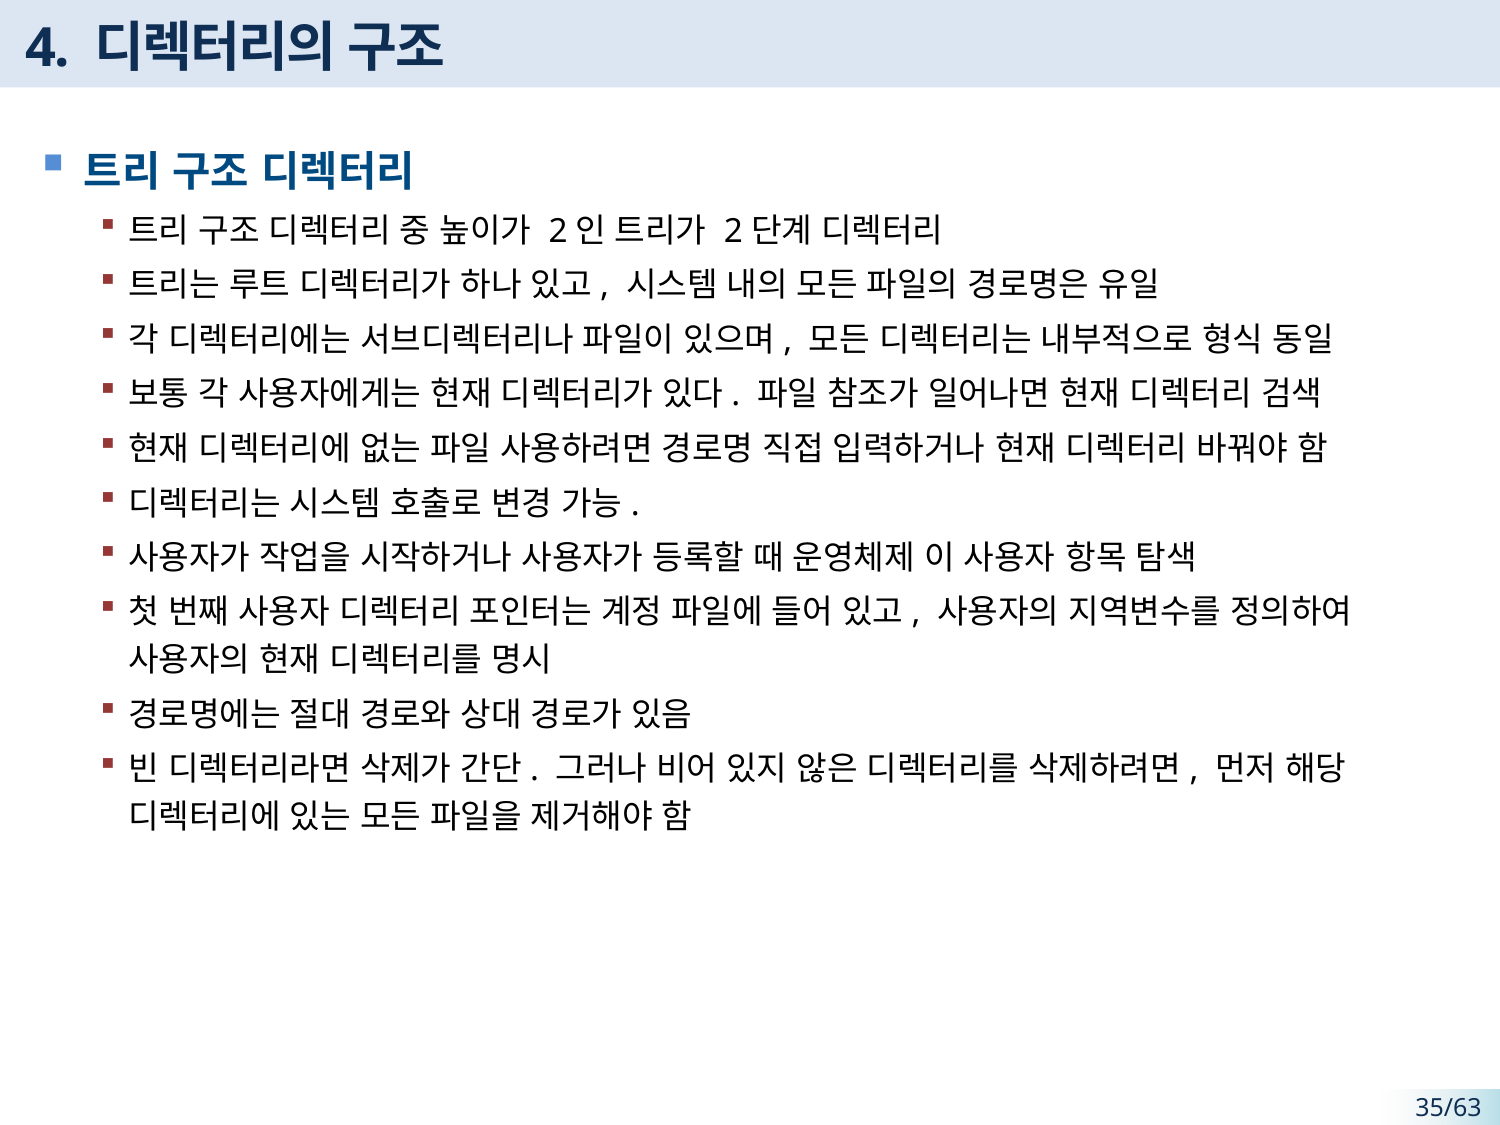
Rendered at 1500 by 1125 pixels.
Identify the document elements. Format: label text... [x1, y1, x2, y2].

title 4. 디렉터리의 구조 [10, 5, 1467, 84]
list 트리 구조 디렉터리 트리 구조 디렉터리 중 높이가 2인 트리가 2단계 디렉터리 트리는 루트 디렉터리가 하나 있고, 시스템 내의 모든 파일의 경로명은 유일 각 디렉터리에는 서브디렉터리나 파일이 있으며, 모든 디렉터리는 내부적으로 형식 동일 보통 각 사용자에게는 현재 디렉터리가 있다. 파일 참조가 일어나면 현재 디렉터리 검색 현재 디렉터리에 없는 파일 사용하려면 경로명 직접 입력하거나 현재 디렉터리 바꿔야 함 디렉터리는 시스템 호출로 변경 가능. 사용자가 작업을 시작하거나 사용자가 등록할 때 운영체제 이 사용자 항목 탐색 첫 번째 사용자 디렉터리 포인터는 계정 파일에 들어 있고, 사용자의 지역변수를 정의하여 사용자의 현재 디렉터리를 명시 경로명에는 절대 경로와 상대 경로가 있음 빈 디렉터리라면 삭제가 간단. 그러나 비어 있지 않은 디렉터리를 삭제하려면, 먼저 해당 디렉터리에 있는 모든 파일을 제거해야 함 [10, 126, 1481, 1057]
